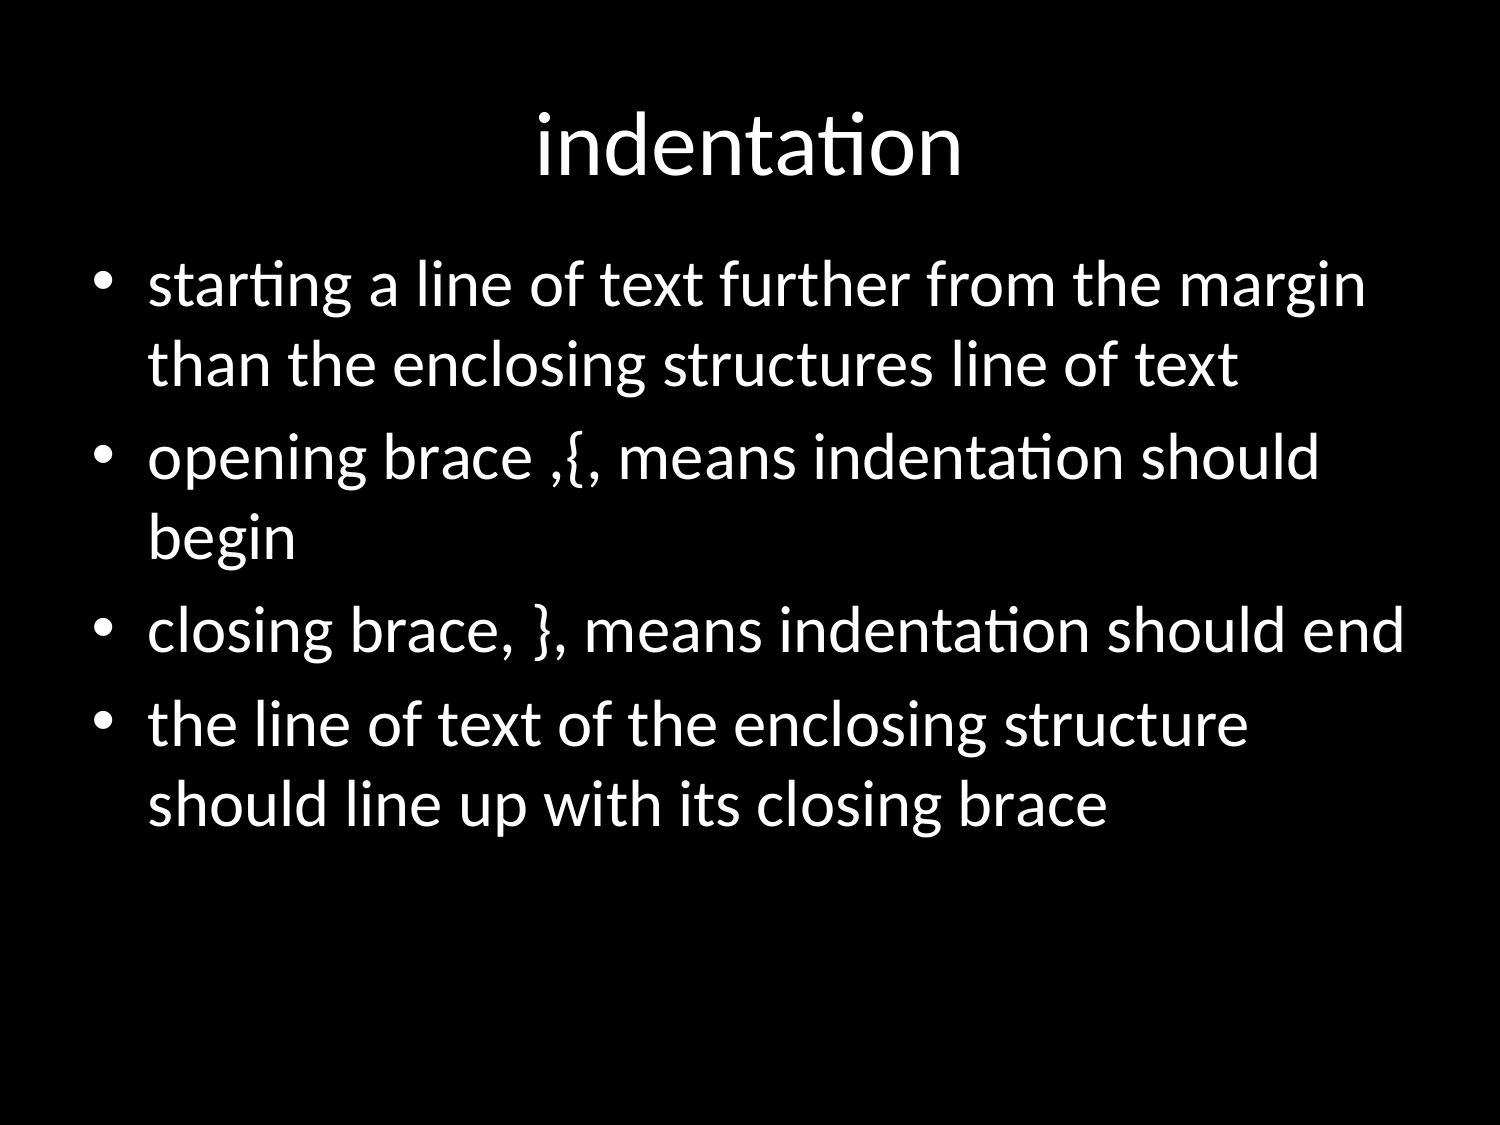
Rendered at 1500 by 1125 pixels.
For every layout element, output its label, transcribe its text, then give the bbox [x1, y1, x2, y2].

text_box starting a line of text further from the margin than the enclosing structures line of text opening brace ,{, means indentation should begin closing brace, }, means indentation should end the line of text of the enclosing structure should line up with its closing brace [76, 231, 1427, 1064]
title indentation [75, 45, 1425, 233]
